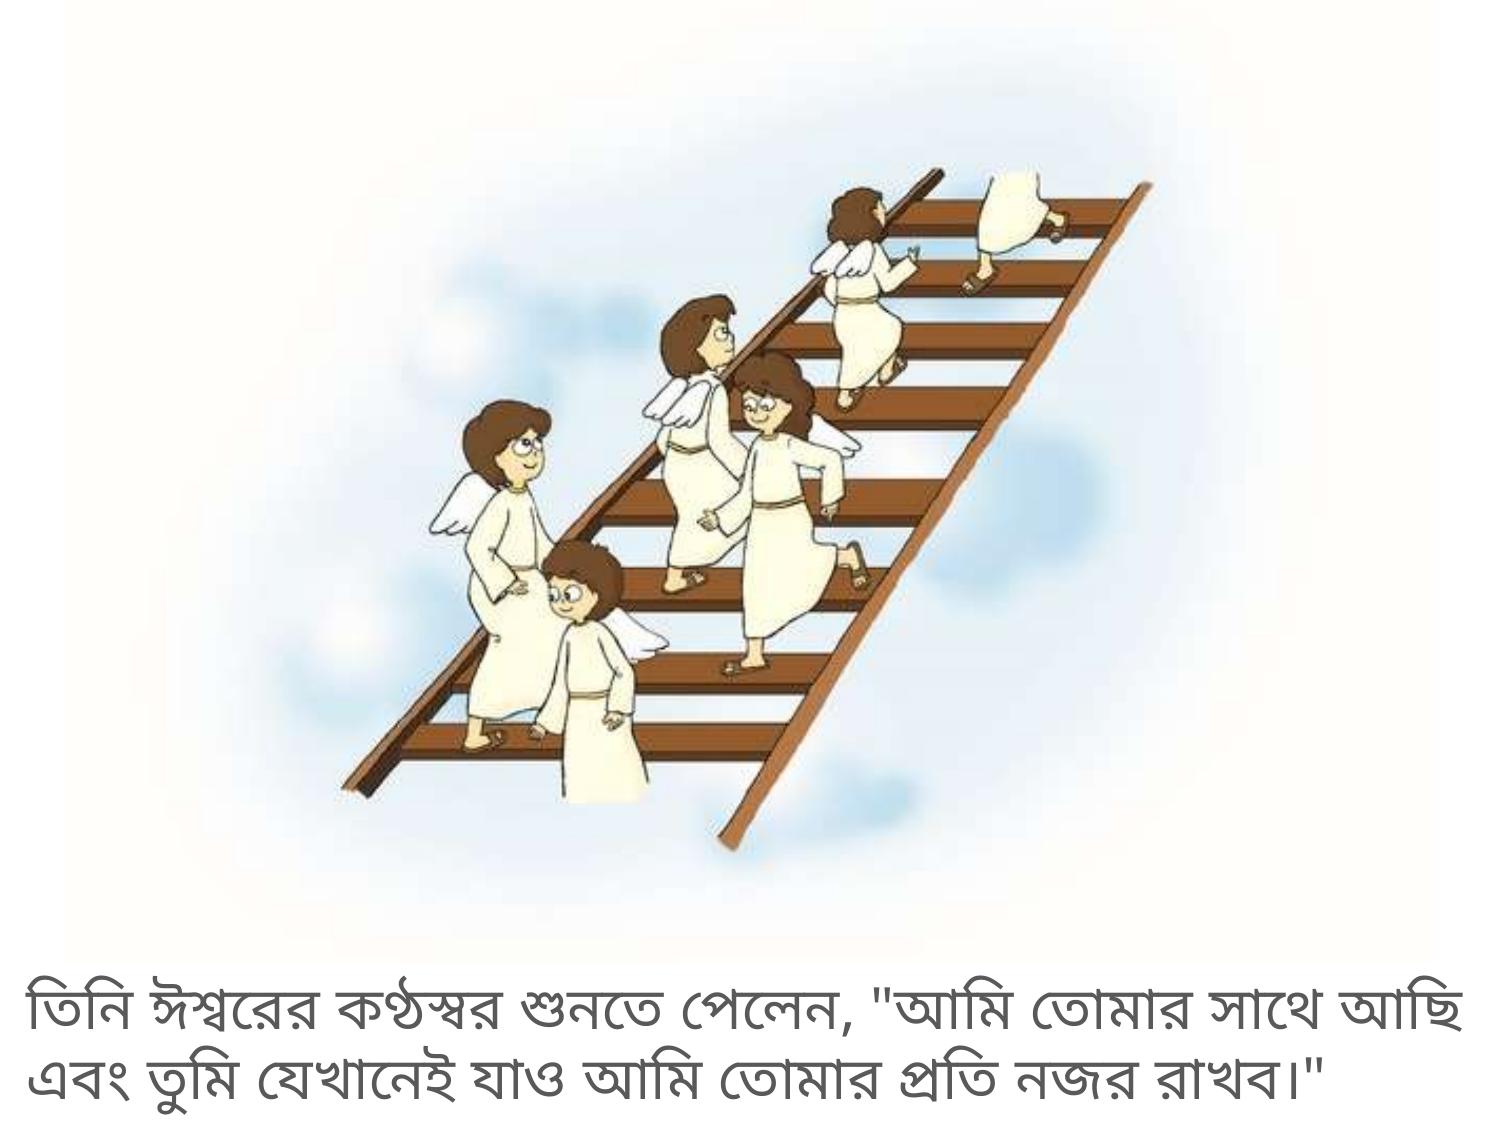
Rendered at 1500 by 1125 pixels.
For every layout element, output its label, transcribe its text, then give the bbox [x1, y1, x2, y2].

text_box তিনি ঈশ্বরের কণ্ঠস্বর শুনতে পেলেন, "আমি তোমার সাথে আছি এবং তুমি যেখানেই যাও আমি তোমার প্রতি নজর রাখব।" [11, 964, 1498, 1119]
picture [64, 0, 1436, 965]
